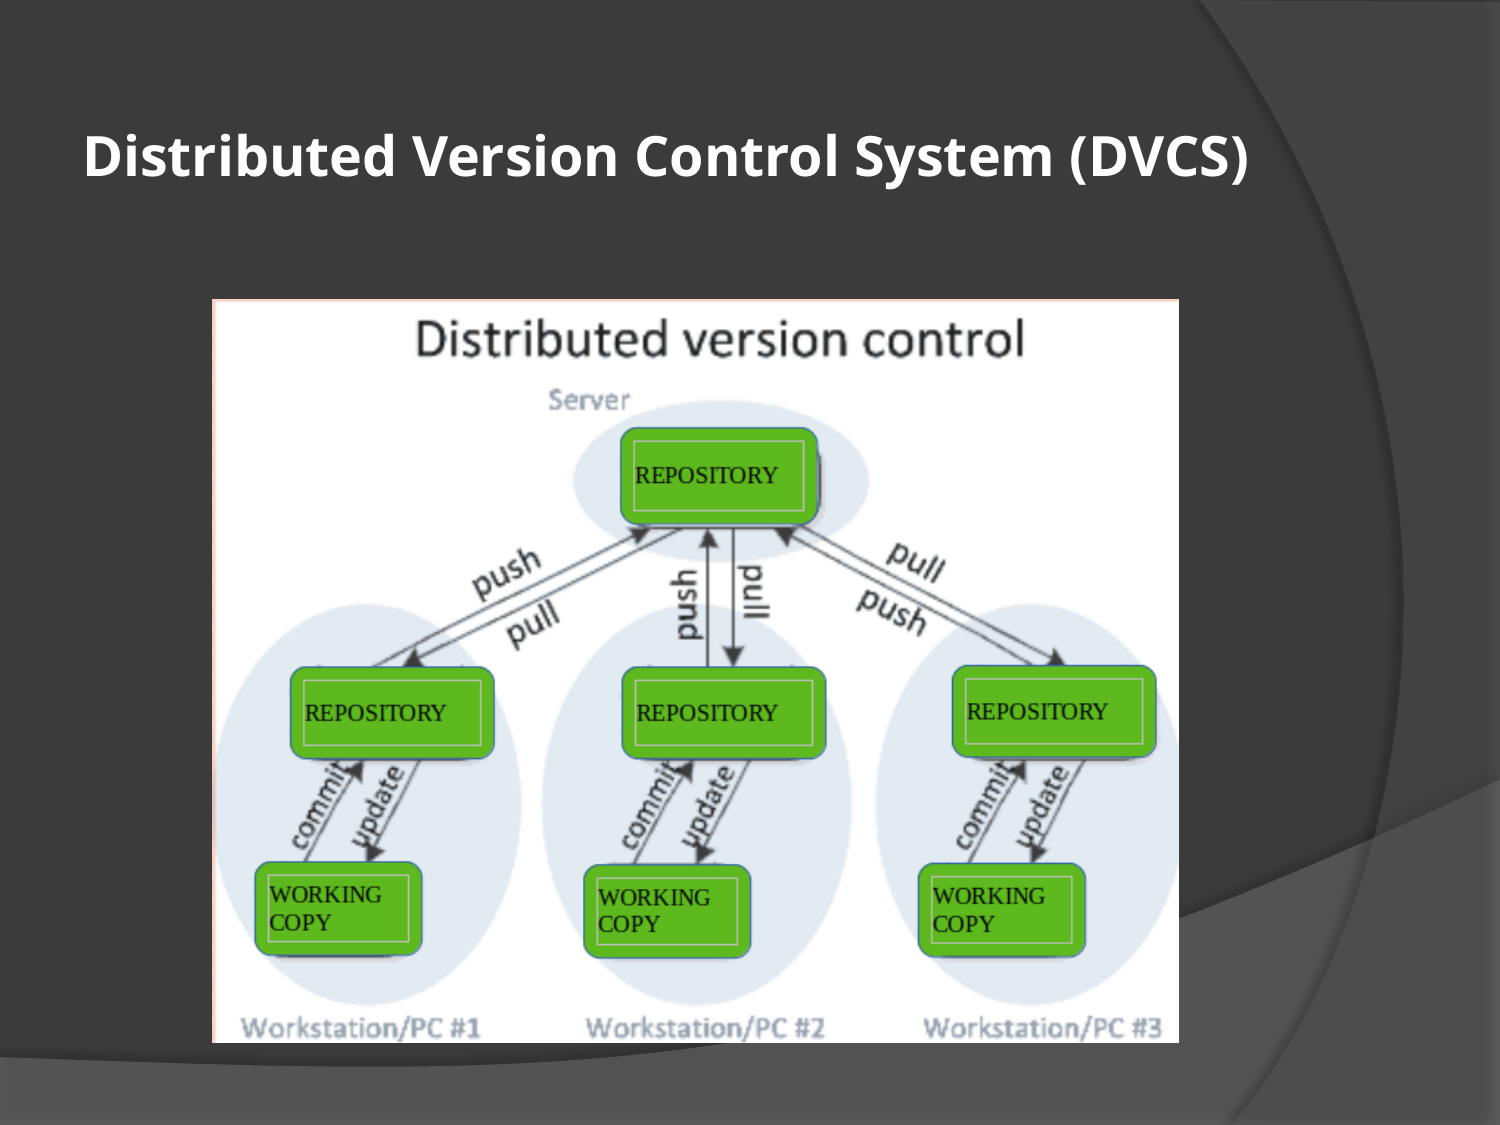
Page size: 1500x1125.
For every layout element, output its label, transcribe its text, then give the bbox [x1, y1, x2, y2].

title Distributed Version Control System (DVCS) [75, 45, 1425, 263]
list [212, 299, 1180, 1043]
